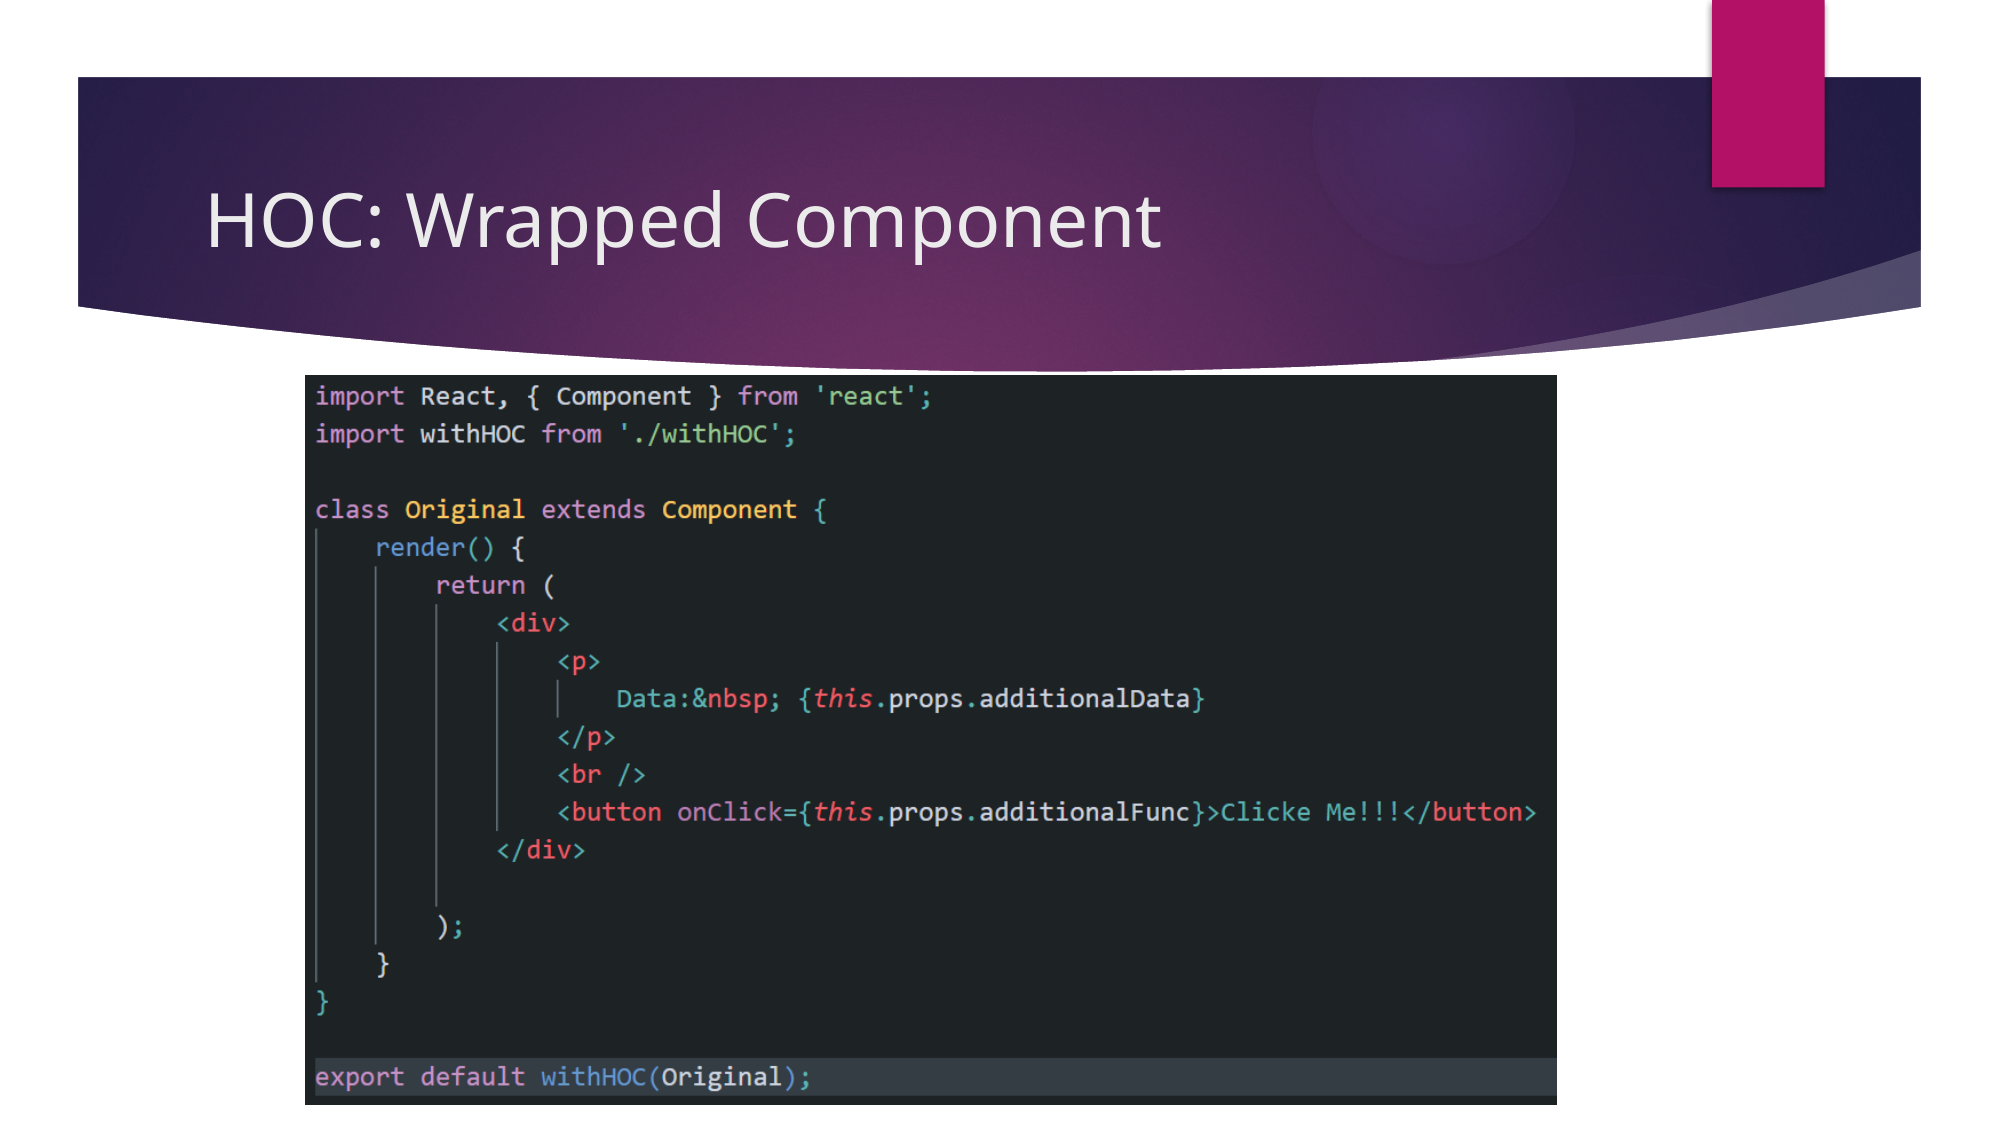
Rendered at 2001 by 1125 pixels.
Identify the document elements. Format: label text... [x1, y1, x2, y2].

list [305, 375, 1558, 1105]
title HOC: Wrapped Component [189, 159, 1627, 276]
